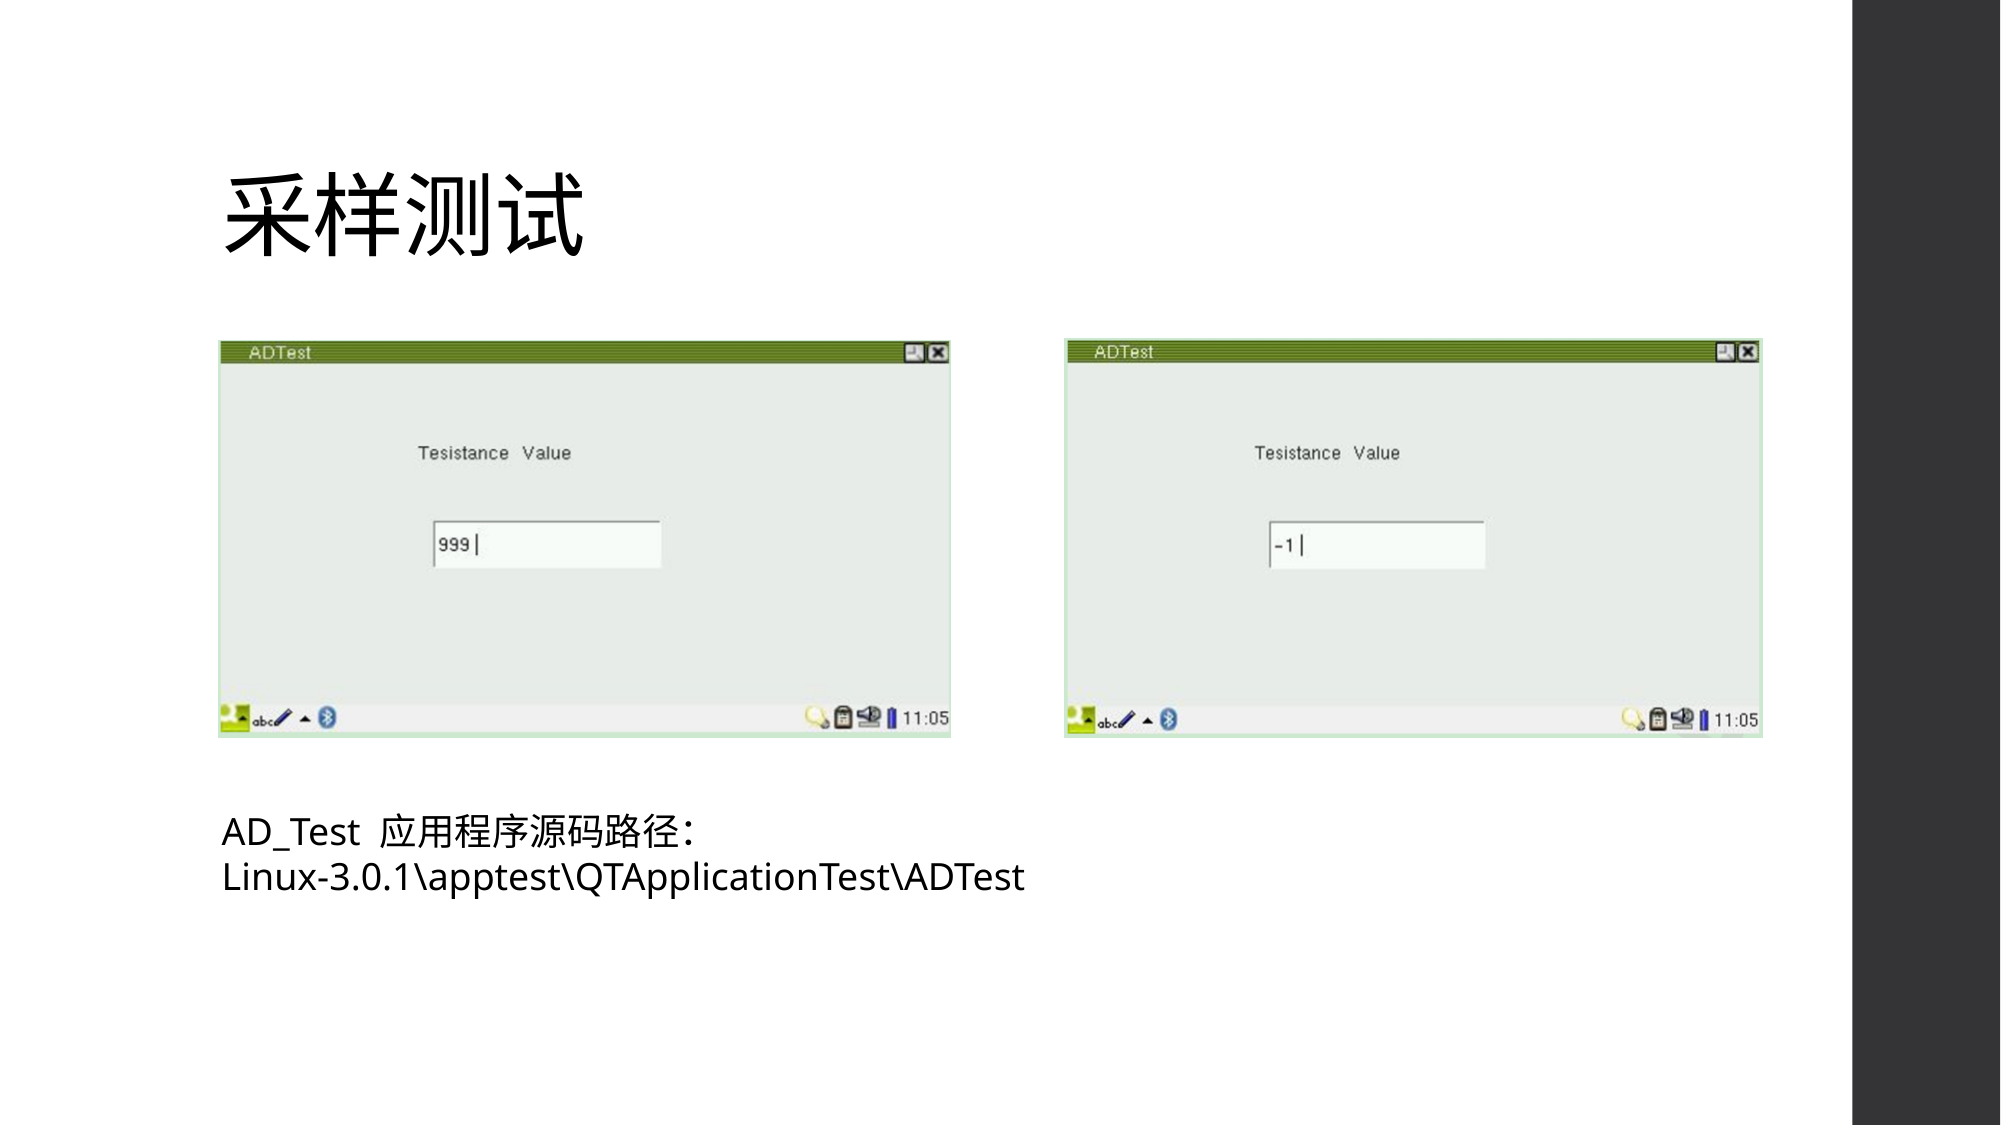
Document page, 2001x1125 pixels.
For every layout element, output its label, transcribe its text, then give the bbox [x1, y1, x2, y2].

text_box AD_Test 应用程序源码路径： Linux-3.0.1\apptest\QTApplicationTest\ADTest [206, 800, 1207, 906]
picture [1063, 338, 1763, 738]
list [218, 340, 951, 738]
title 采样测试 [206, 60, 1797, 278]
